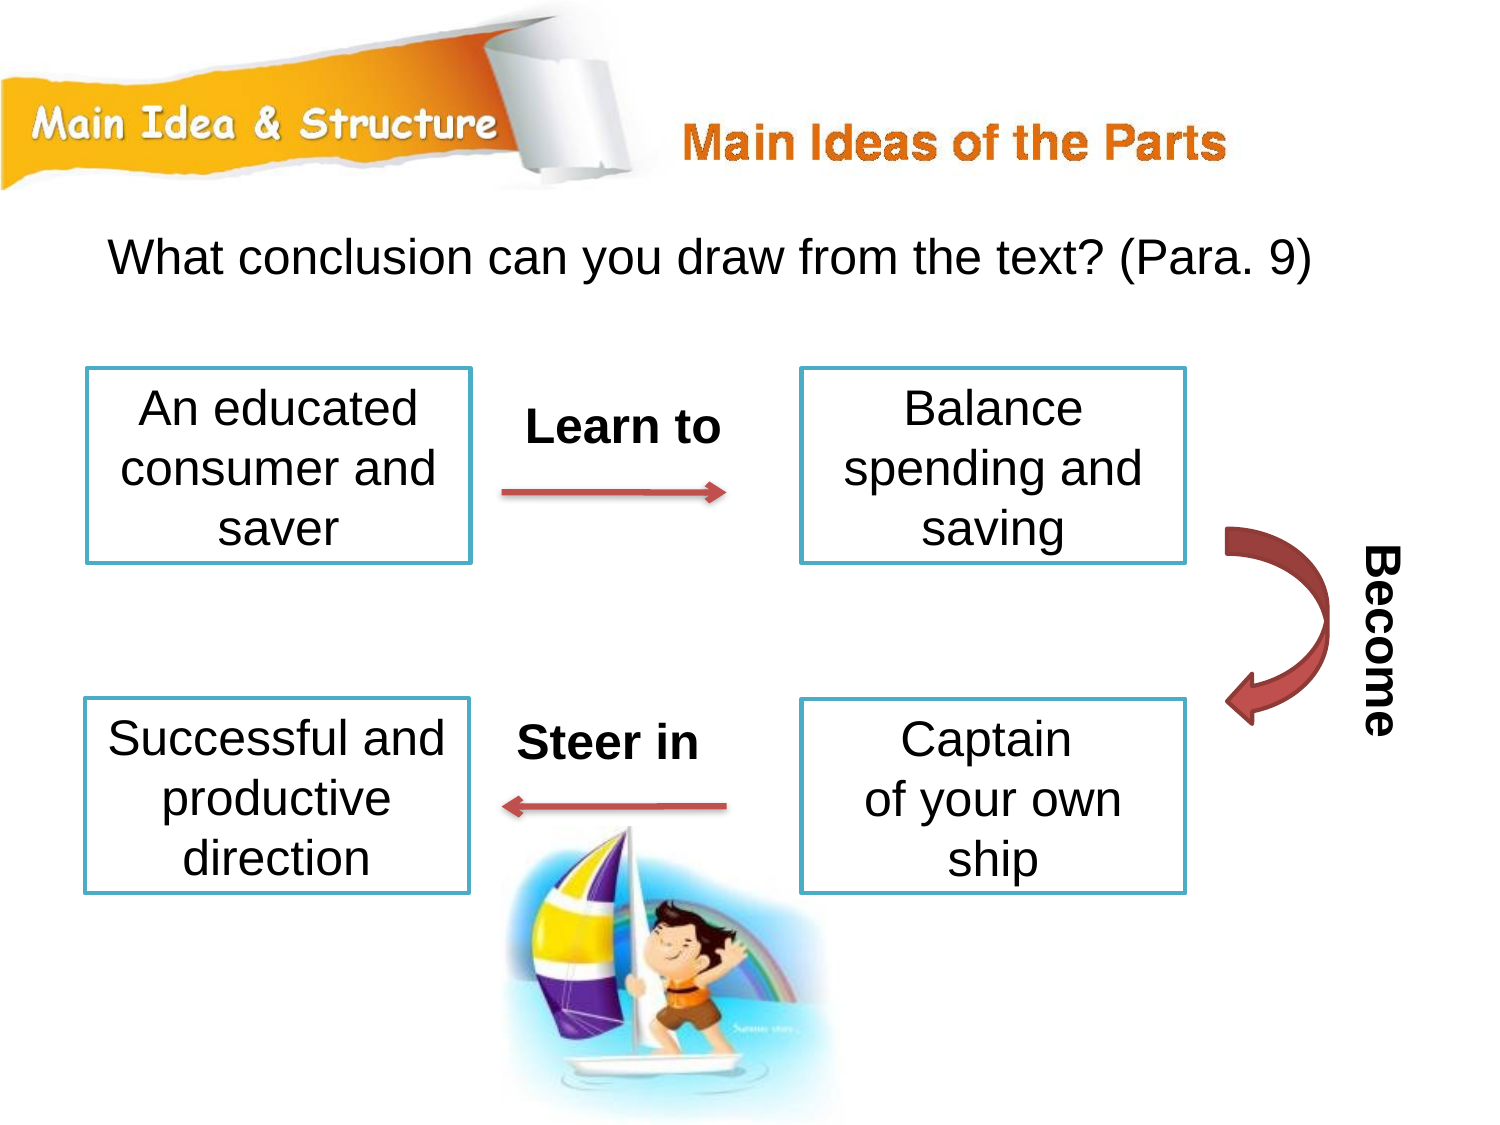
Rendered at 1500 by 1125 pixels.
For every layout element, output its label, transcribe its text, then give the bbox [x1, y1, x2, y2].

picture [0, 0, 1325, 192]
text_box What conclusion can you draw from the text? (Para. 9) [92, 217, 1329, 292]
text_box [501, 702, 833, 807]
text_box An educated consumer and saver [85, 366, 473, 565]
text_box Successful and productive direction [83, 696, 471, 895]
text_box Captain of your own ship [799, 697, 1187, 895]
text_box [317, 514, 1306, 589]
text_box Balance spending and saving [799, 366, 1187, 565]
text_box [501, 385, 760, 493]
picture [501, 826, 846, 1125]
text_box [1226, 528, 1424, 786]
